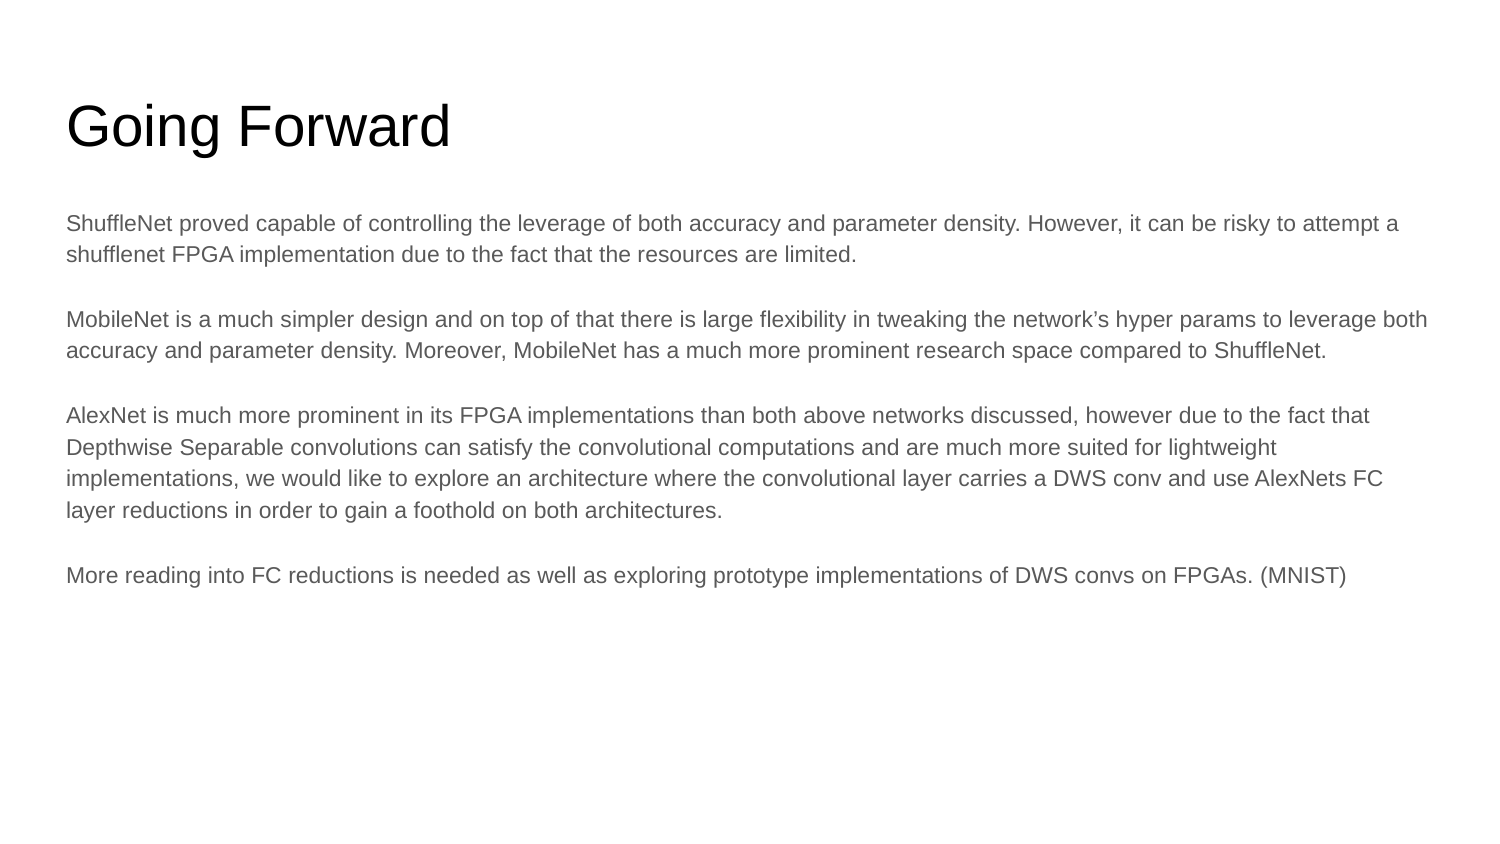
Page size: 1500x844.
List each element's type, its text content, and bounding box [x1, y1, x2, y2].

title Going Forward [51, 72, 1449, 167]
list ShuffleNet proved capable of controlling the leverage of both accuracy and parameter density. However, it can be risky to attempt a shufflenet FPGA implementation due to the fact that the resources are limited. MobileNet is a much simpler design and on top of that there is large flexibility in tweaking the network’s hyper params to leverage both accuracy and parameter density. Moreover, MobileNet has a much more prominent research space compared to ShuffleNet. AlexNet is much more prominent in its FPGA implementations than both above networks discussed, however due to the fact that Depthwise Separable convolutions can satisfy the convolutional computations and are much more suited for lightweight implementations, we would like to explore an architecture where the convolutional layer carries a DWS conv and use AlexNets FC layer reductions in order to gain a foothold on both architectures. More reading into FC reductions is needed as well as exploring prototype implementations of DWS convs on FPGAs. (MNIST) [51, 189, 1449, 750]
